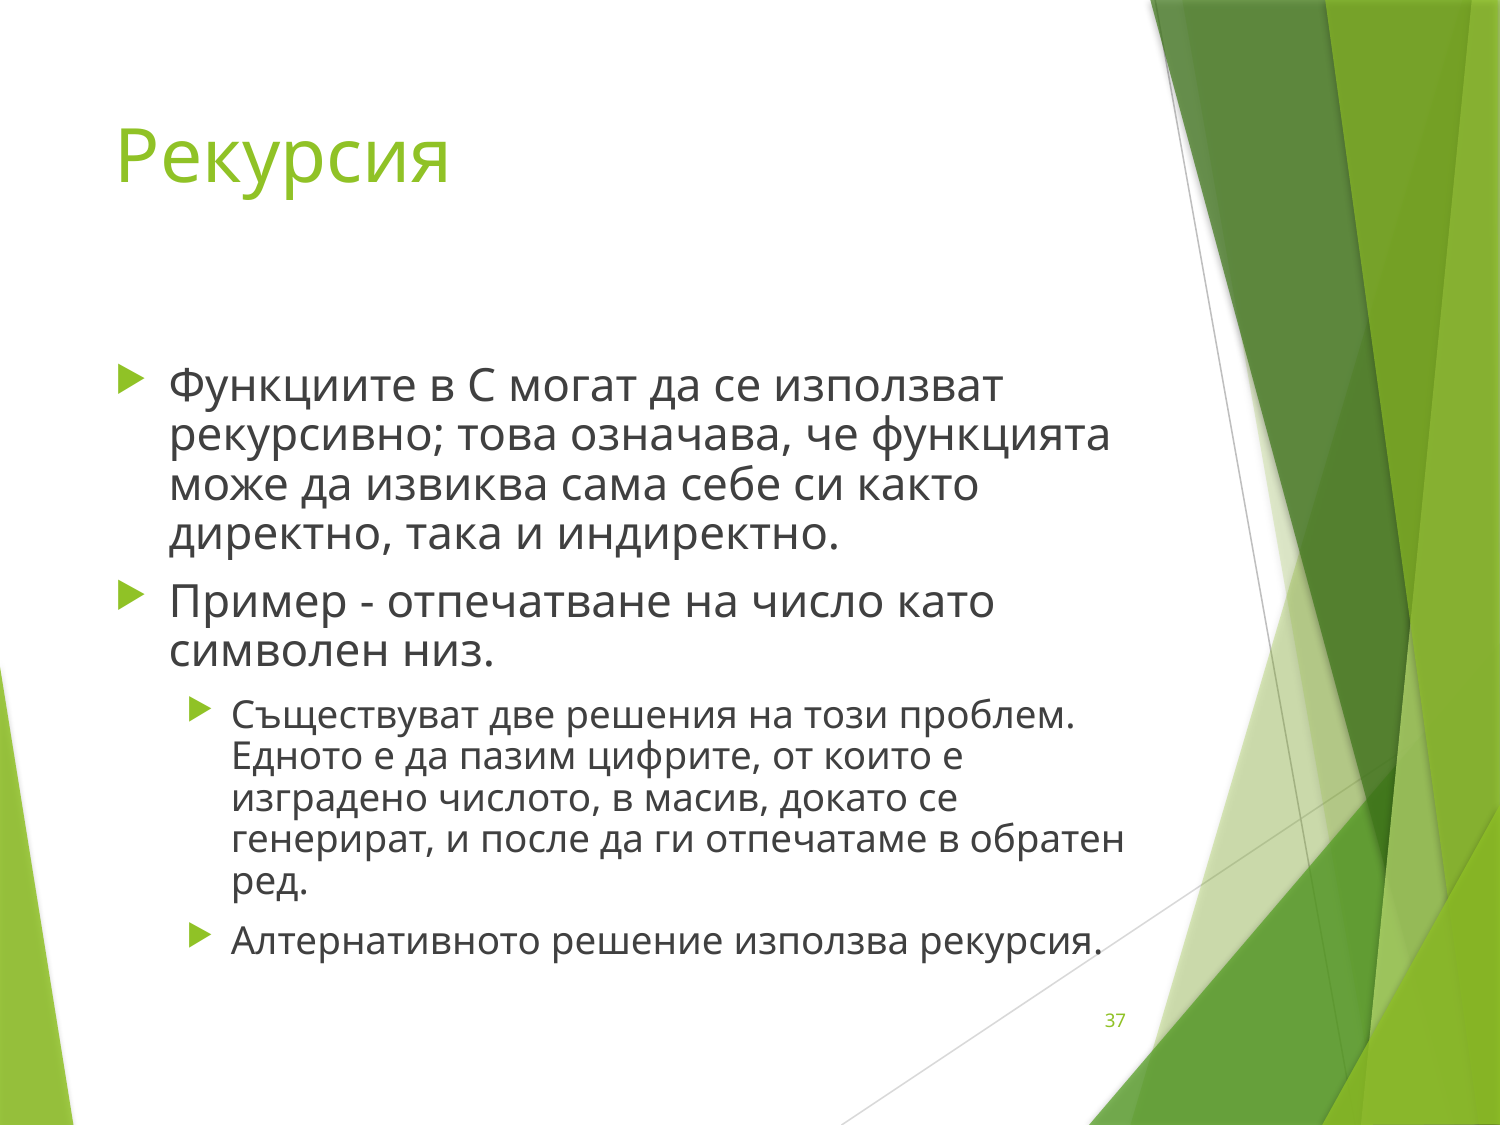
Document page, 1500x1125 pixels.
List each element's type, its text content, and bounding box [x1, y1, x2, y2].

slide_number [886, 991, 999, 1051]
slide_number 37 [1057, 991, 1142, 1051]
list Функциите в С могат да се използват рекурсивно; това означава, че функцията може да извиква сама себе си както директно, така и индиректно. Пример - отпечатване на число като символен низ. Съществуват две решения на този проблем. Едното е да пазим цифрите, от които е изградено числото, в масив, докато се генерират, и после да ги отпечатаме в обратен ред. Алтернативното решение използва рекурсия. [99, 354, 1142, 992]
title Рекурсия [99, 99, 1142, 317]
